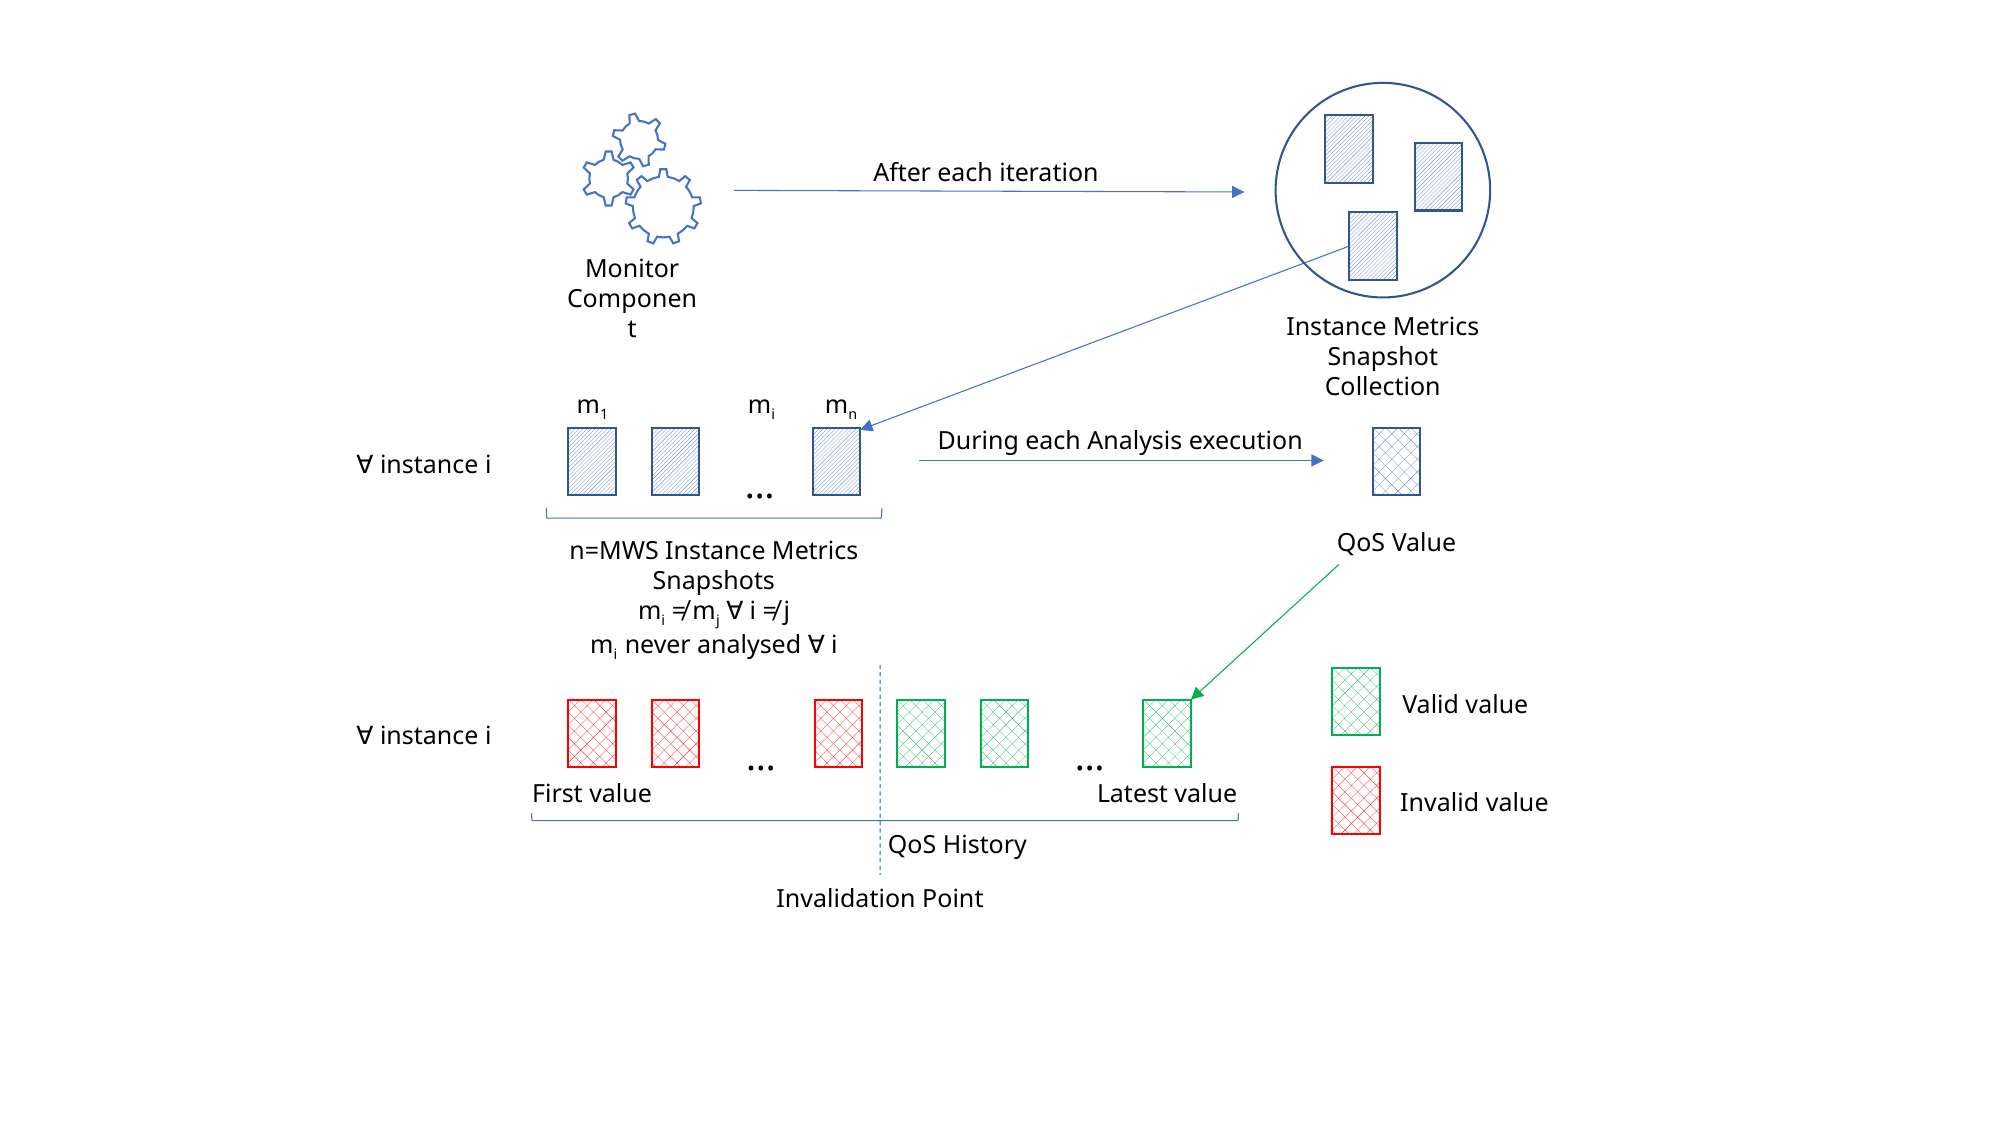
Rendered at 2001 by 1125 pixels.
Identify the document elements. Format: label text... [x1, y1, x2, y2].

text_box Instance Metrics Snapshot Collection [1350, 302, 1510, 408]
text_box … [731, 725, 791, 786]
text_box … [1060, 725, 1120, 786]
text_box [812, 430, 861, 496]
text_box mi [733, 381, 790, 430]
text_box Monitor Component [548, 245, 716, 350]
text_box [1190, 564, 1339, 700]
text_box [537, 106, 727, 245]
text_box Valid value [1387, 681, 1544, 727]
text_box [1331, 667, 1381, 736]
text_box After each iteration [858, 149, 1114, 190]
text_box mn [810, 381, 860, 430]
text_box … [730, 453, 790, 508]
text_box [980, 699, 1029, 768]
text_box [1331, 766, 1381, 835]
text_box [896, 699, 946, 768]
text_box m1 [561, 381, 624, 430]
text_box QoS History [881, 820, 1042, 866]
text_box First value [517, 770, 667, 815]
text_box [531, 813, 880, 822]
text_box During each Analysis execution [922, 430, 1319, 460]
text_box Latest value [1082, 770, 1253, 815]
text_box Invalidation Point [709, 875, 1051, 920]
text_box [881, 813, 1239, 822]
text_box [651, 699, 700, 768]
text_box [567, 430, 617, 496]
text_box [567, 699, 617, 768]
text_box ∀ instance i [341, 441, 507, 486]
text_box [1348, 211, 1398, 281]
text_box [1414, 142, 1463, 212]
text_box [545, 508, 883, 519]
text_box [1372, 427, 1421, 496]
text_box [651, 427, 700, 496]
text_box [814, 699, 863, 768]
text_box QoS Value [1302, 518, 1492, 564]
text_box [860, 246, 1350, 430]
text_box [1274, 81, 1492, 299]
text_box n=MWS Instance Metrics Snapshots mi ≠ mj ∀ i ≠ j mi never analysed ∀ i [493, 527, 935, 670]
text_box QoS History [873, 820, 880, 866]
text_box Invalid value [1385, 779, 1564, 824]
text_box [1142, 699, 1192, 768]
text_box ∀ instance i [341, 712, 507, 757]
